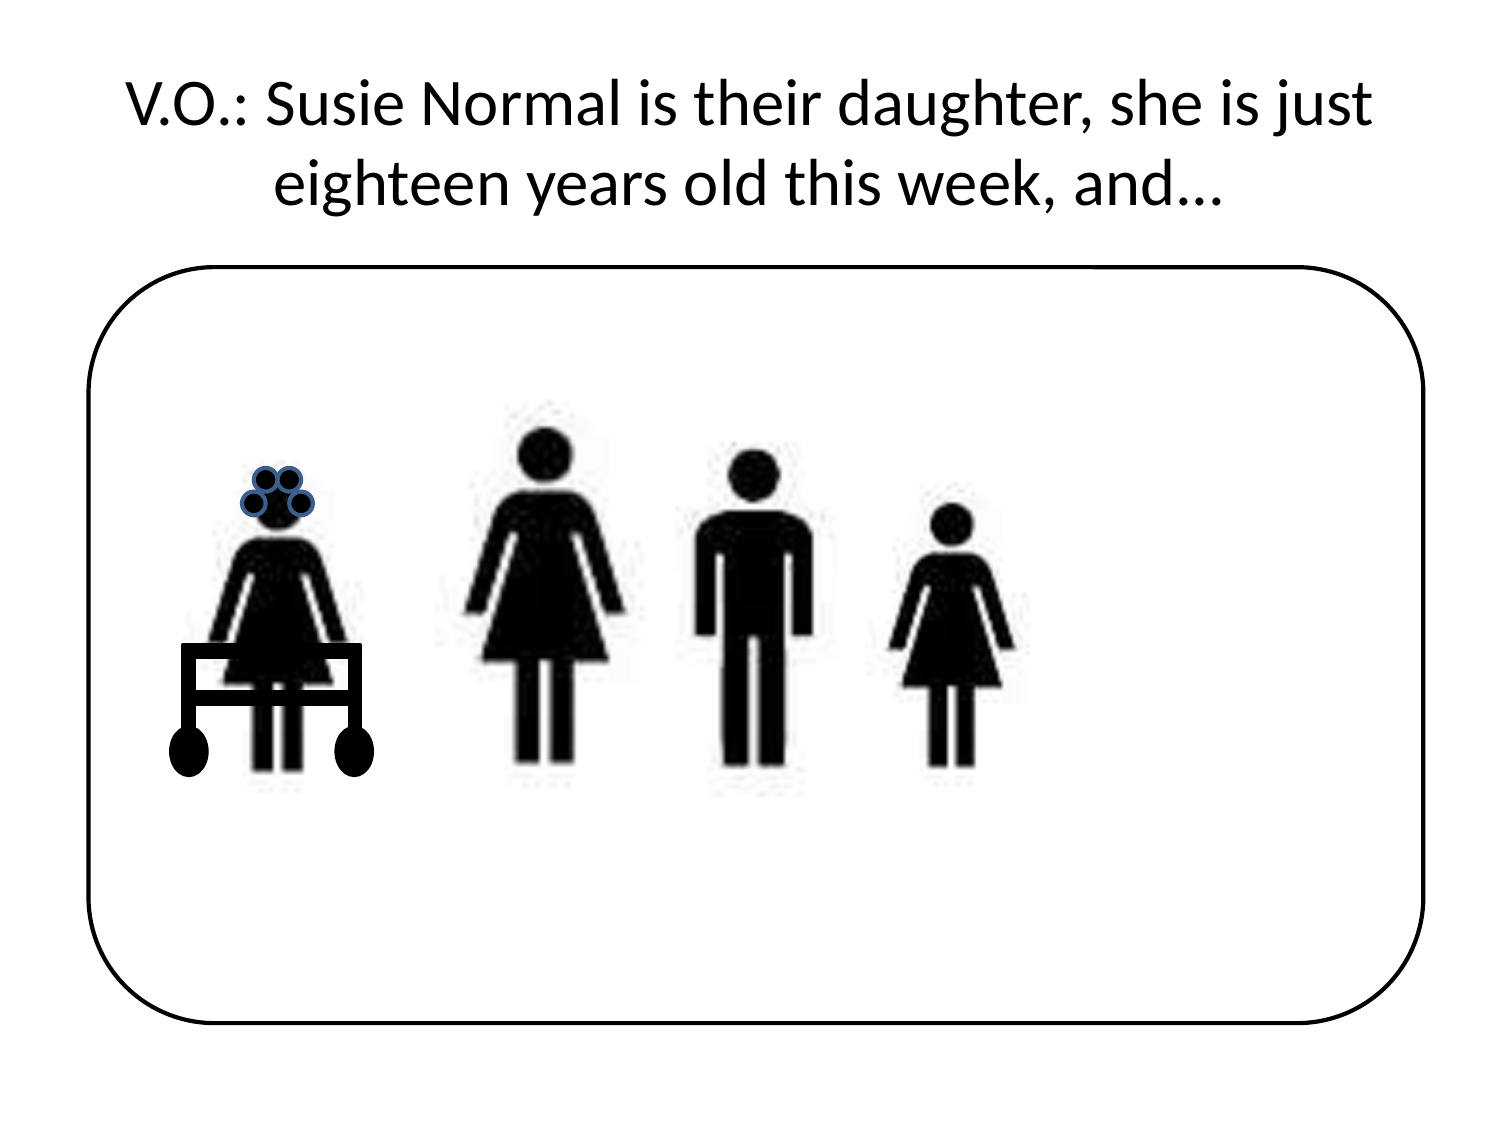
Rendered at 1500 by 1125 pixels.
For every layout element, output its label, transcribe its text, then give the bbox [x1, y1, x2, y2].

text_box [86, 265, 1426, 1026]
picture [159, 457, 395, 811]
title V.O.: Susie Normal is their daughter, she is just eighteen years old this week, and... [75, 45, 1425, 233]
picture [408, 396, 1058, 810]
